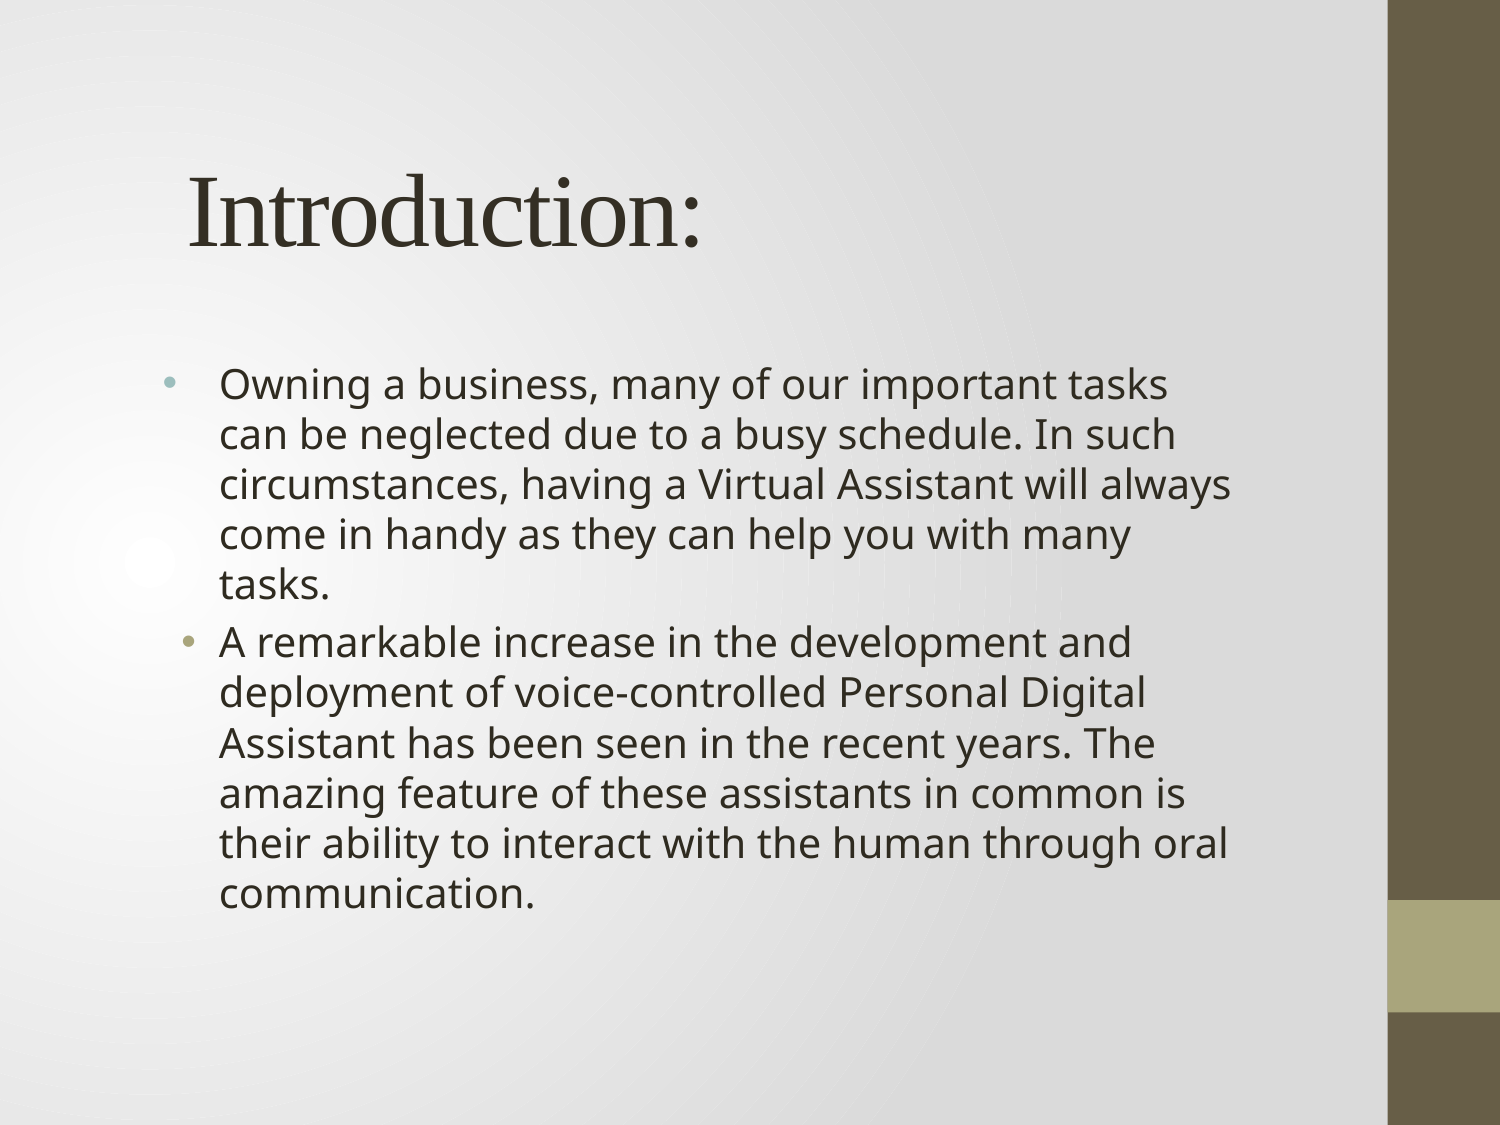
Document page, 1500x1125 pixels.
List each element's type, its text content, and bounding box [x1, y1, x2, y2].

list Owning a business, many of our important tasks can be neglected due to a busy schedule. In such circumstances, having a Virtual Assistant will always come in handy as they can help you with many tasks. A remarkable increase in the development and deployment of voice-controlled Personal Digital Assistant has been seen in the recent years. The amazing feature of these assistants in common is their ability to interact with the human through oral communication. [147, 349, 1249, 1039]
title Introduction: [171, 90, 1329, 320]
